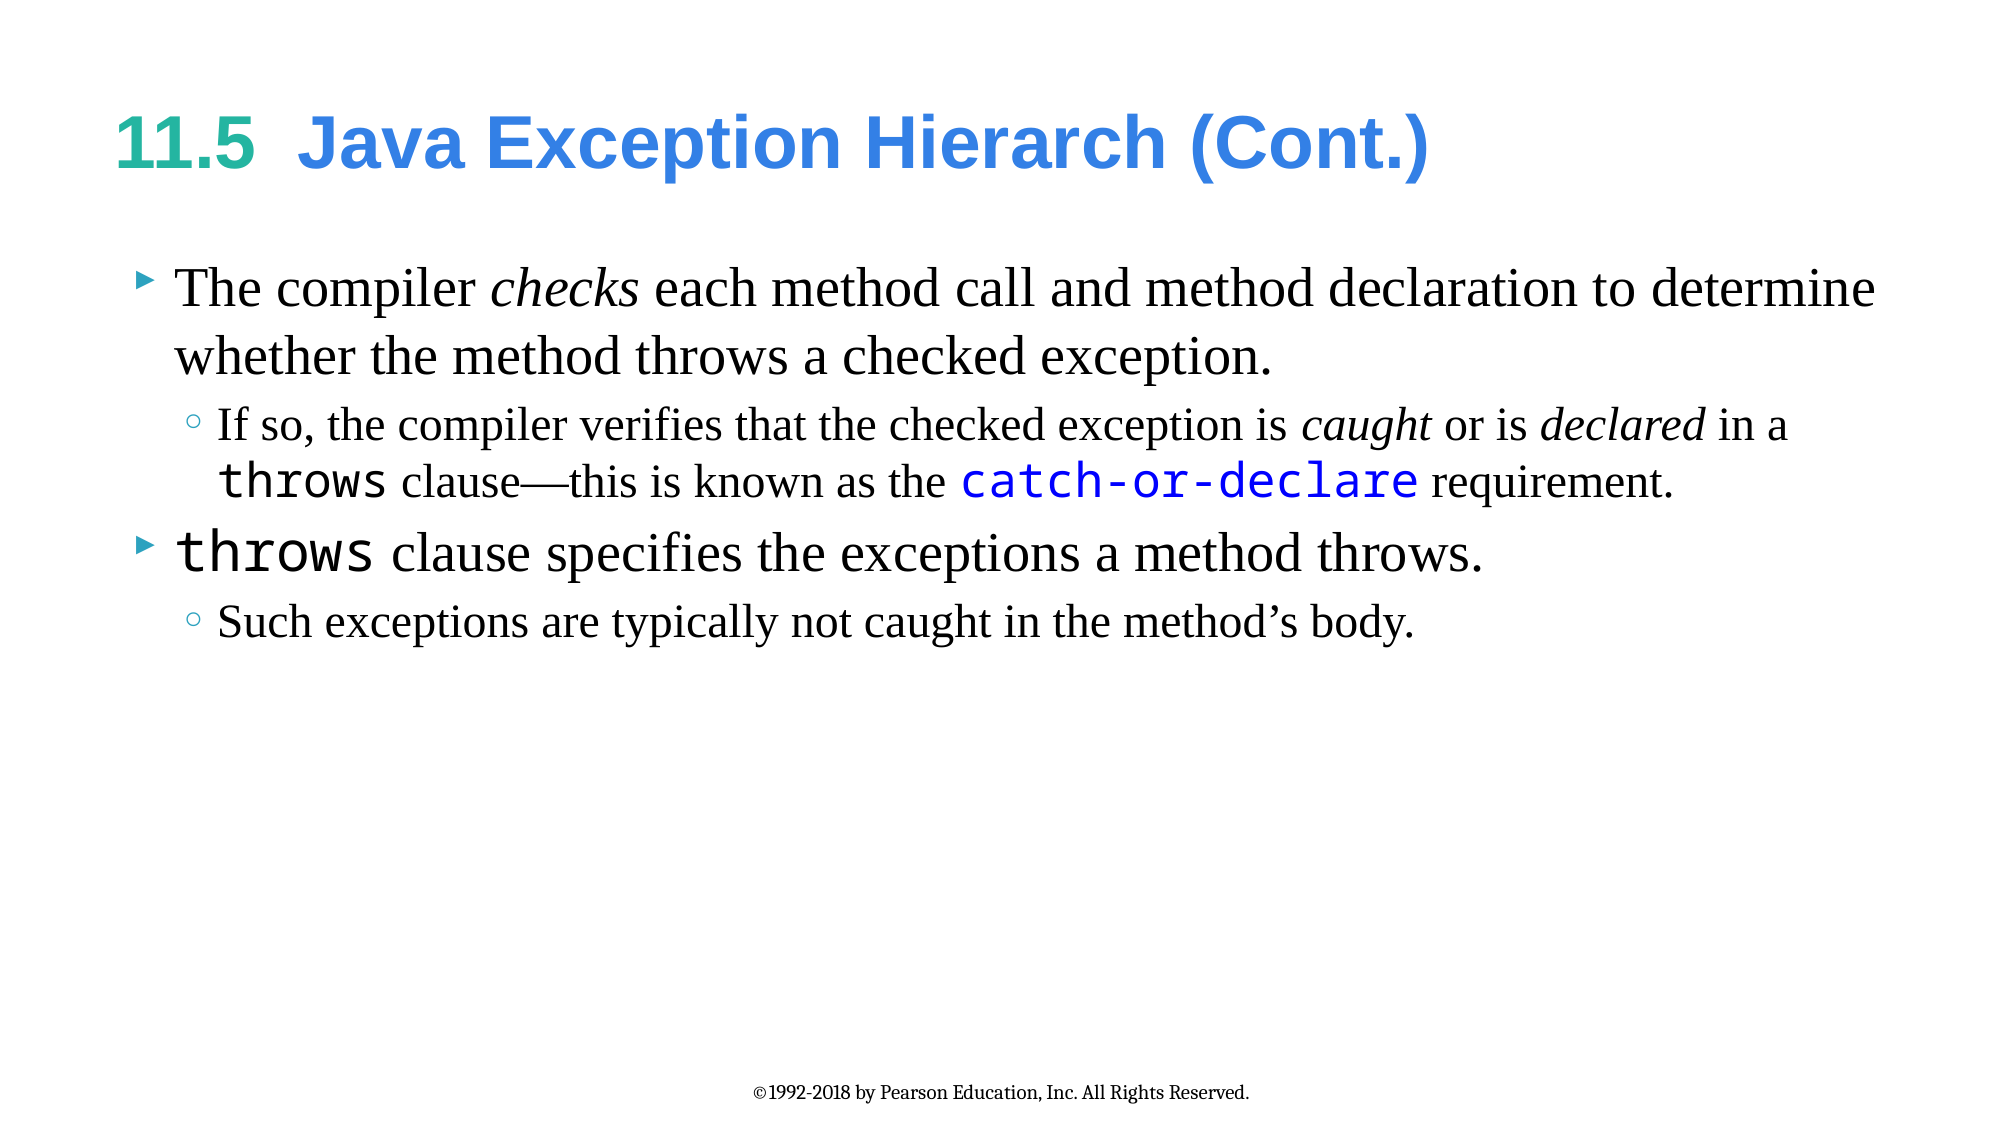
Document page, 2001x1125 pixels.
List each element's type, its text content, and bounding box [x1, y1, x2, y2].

list The compiler checks each method call and method declaration to determine whether the method throws a checked exception. If so, the compiler verifies that the checked exception is caught or is declared in a throws clause—this is known as the catch-or-declare requirement. throws clause specifies the exceptions a method throws. Such exceptions are typically not caught in the method’s body. [99, 242, 1900, 986]
title 11.5 Java Exception Hierarch (Cont.) [99, 45, 1900, 233]
footer ©1992-2018 by Pearson Education, Inc. All Rights Reserved. [736, 1051, 1892, 1112]
